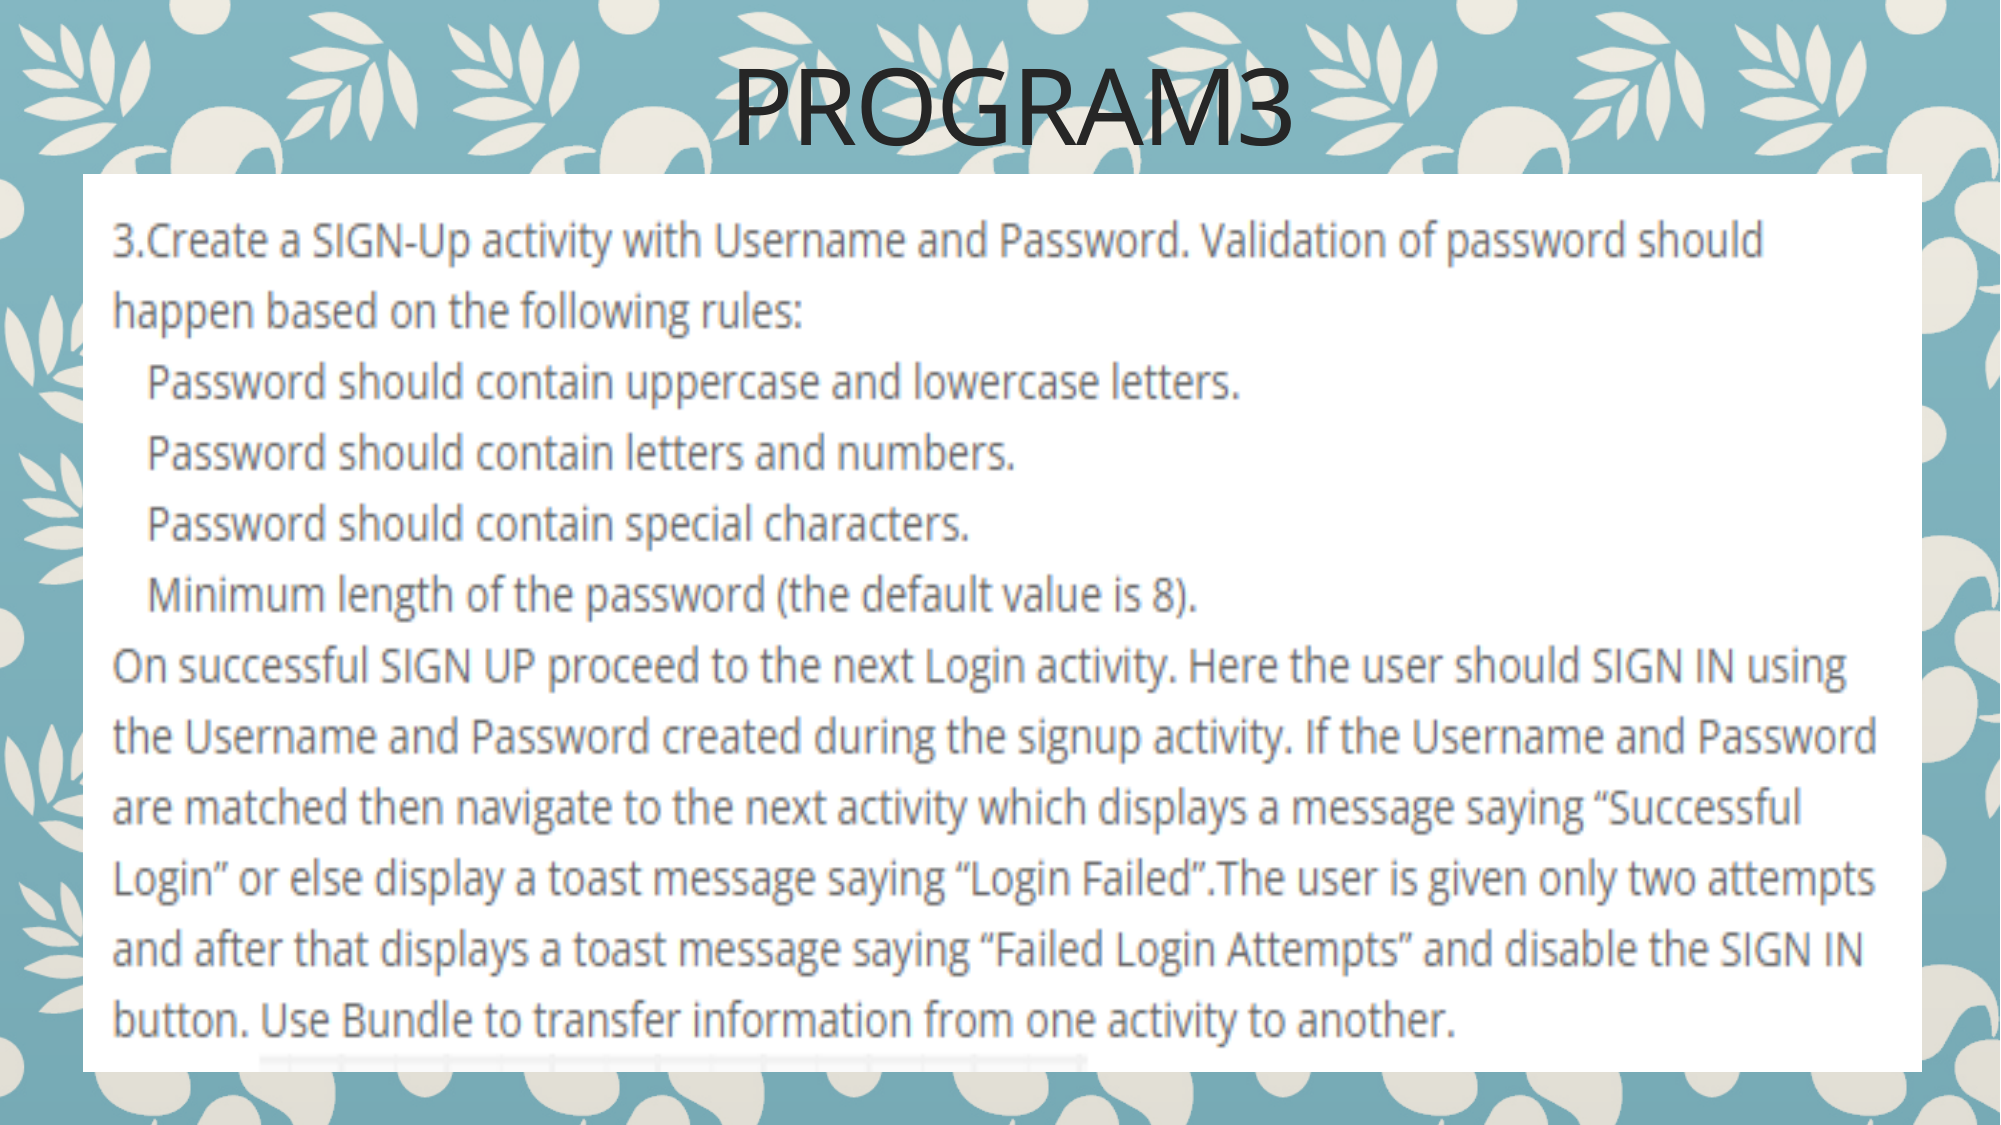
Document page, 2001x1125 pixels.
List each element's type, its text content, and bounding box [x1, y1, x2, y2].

picture [83, 174, 1922, 1073]
title Program3 [105, 52, 1922, 169]
